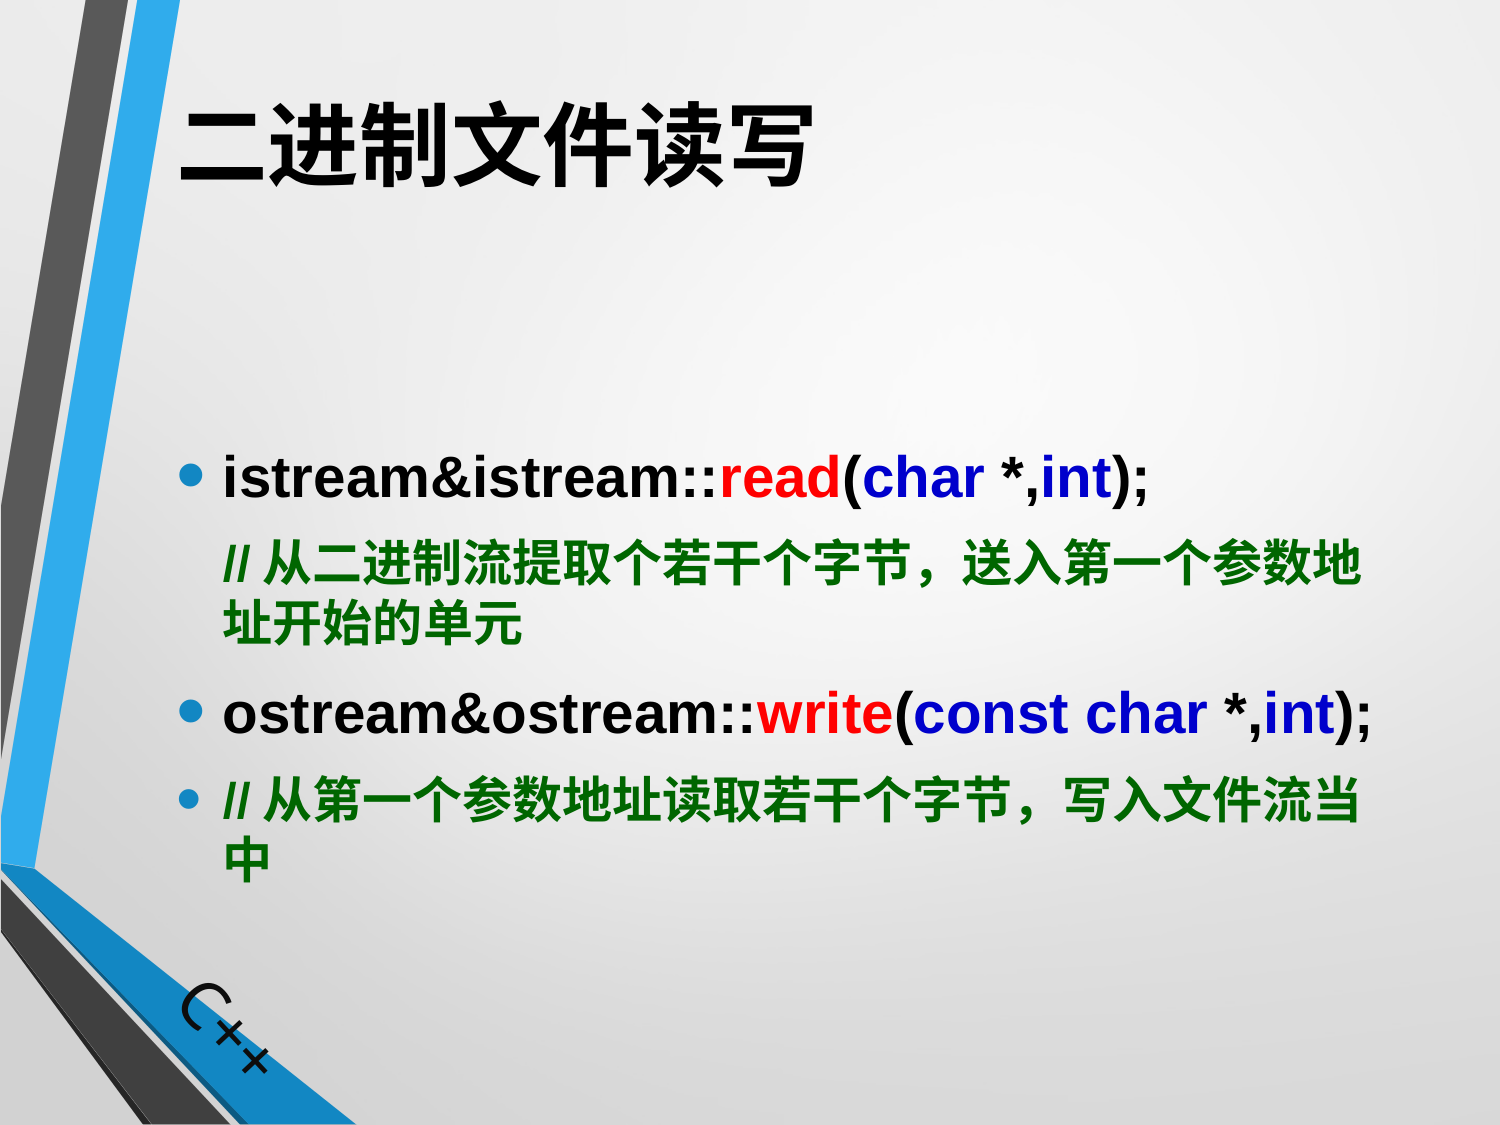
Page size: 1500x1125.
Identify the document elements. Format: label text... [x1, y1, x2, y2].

list istream&istream::read(char *,int); //从二进制流提取个若干个字节，送入第一个参数地址开始的单元 ostream&ostream::write(const char *,int); //从第一个参数地址读取若干个字节，写入文件流当中 [161, 275, 1425, 1053]
picture [0, 0, 358, 1125]
title 二进制文件读写 [161, 43, 1425, 242]
